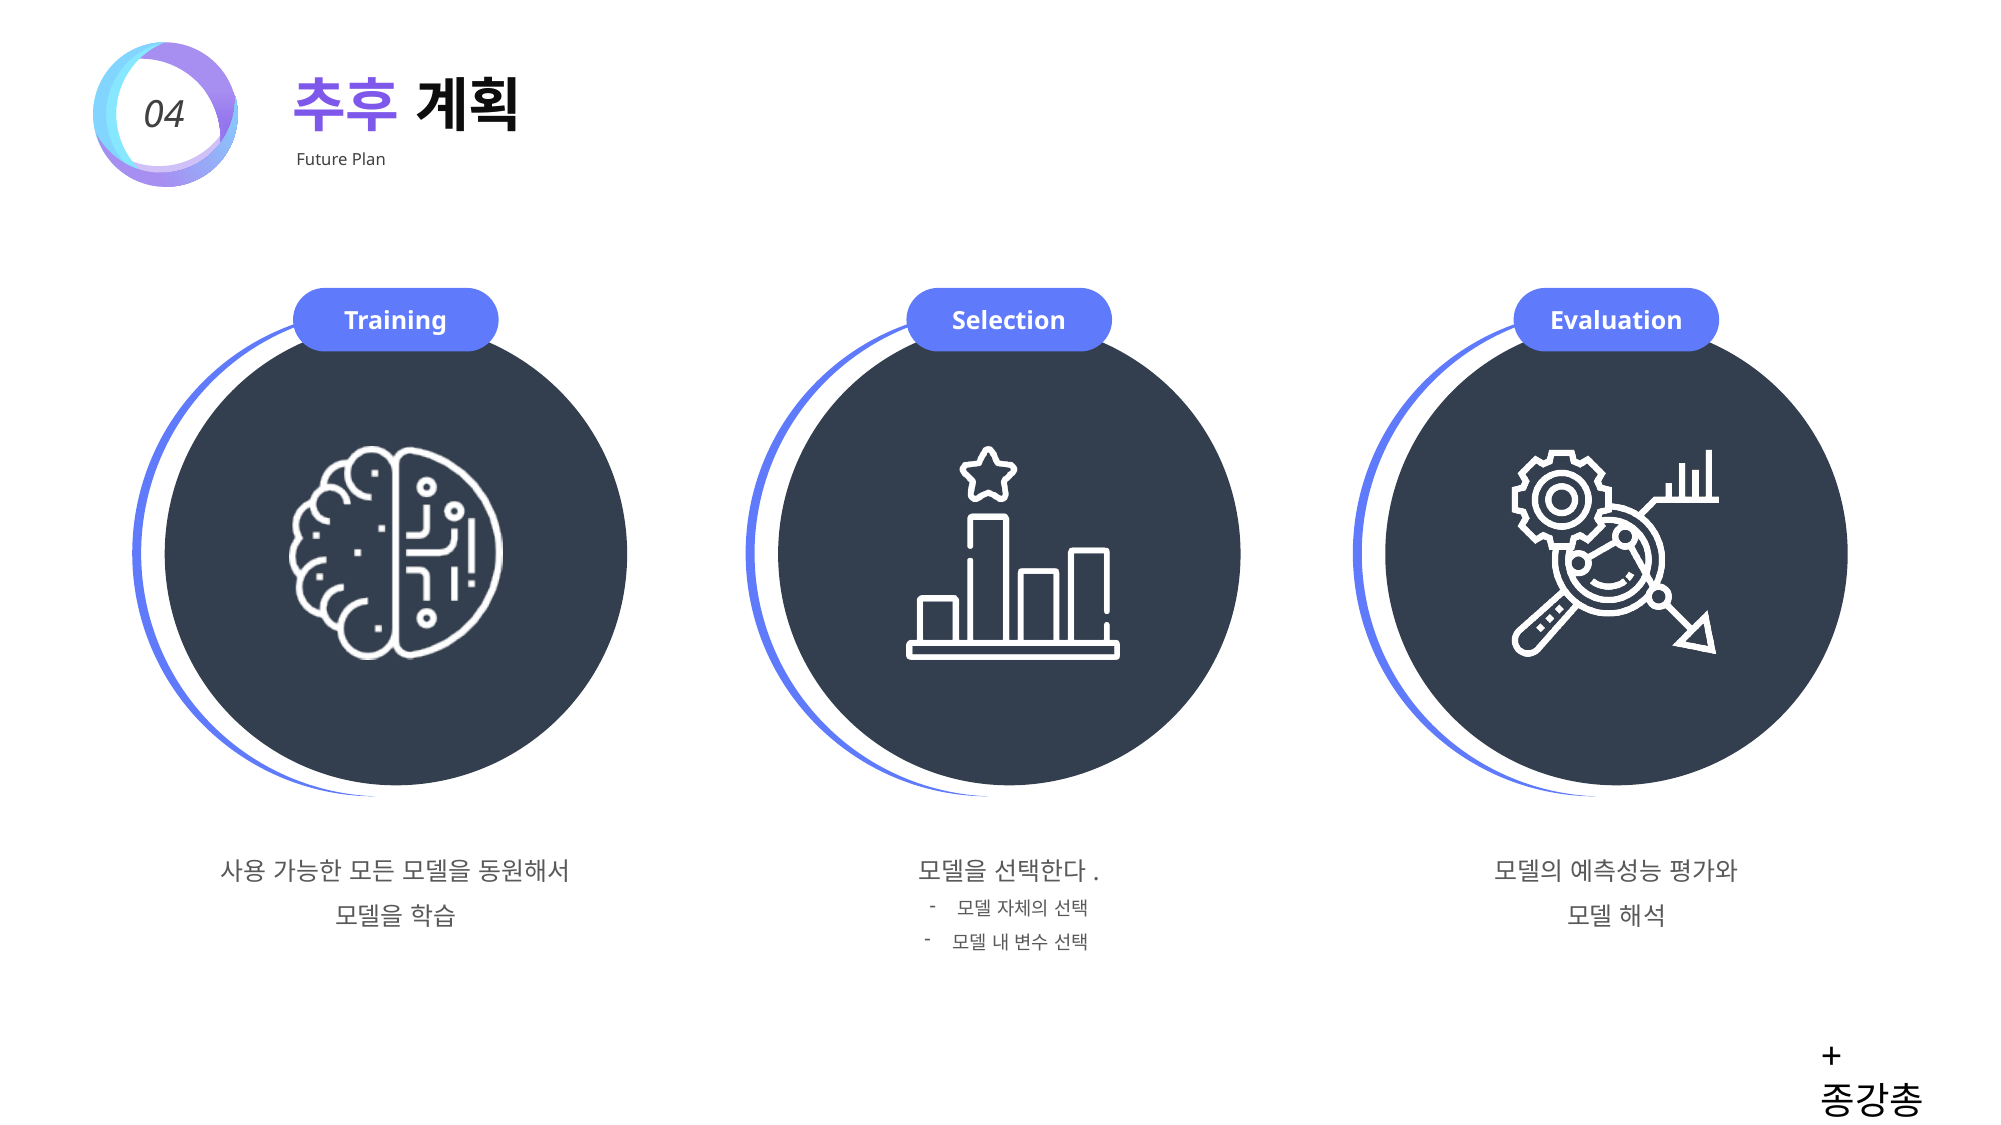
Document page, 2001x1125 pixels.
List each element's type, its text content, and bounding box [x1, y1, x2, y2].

picture [289, 446, 503, 661]
text_box 추후 계획 Future Plan [277, 26, 900, 176]
text_box 모델을 선택한다. 모델 자체의 선택 모델 내 변수 선택 [805, 833, 1214, 961]
text_box [163, 342, 629, 787]
text_box Evaluation [1512, 286, 1721, 353]
picture [1508, 446, 1722, 660]
text_box + 종강총회 [1806, 1024, 1967, 1125]
picture [906, 446, 1120, 660]
text_box Selection [905, 286, 1114, 353]
text_box 사용 가능한 모든 모델을 동원해서 모델을 학습 [185, 833, 607, 938]
text_box 모델의 예측성능 평가와 모델 해석 [1412, 833, 1821, 938]
text_box [744, 323, 989, 798]
text_box [777, 342, 1242, 787]
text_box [83, 16, 248, 205]
text_box Training [291, 286, 500, 353]
text_box [131, 323, 376, 798]
text_box [1351, 324, 1596, 798]
text_box [1384, 342, 1849, 787]
